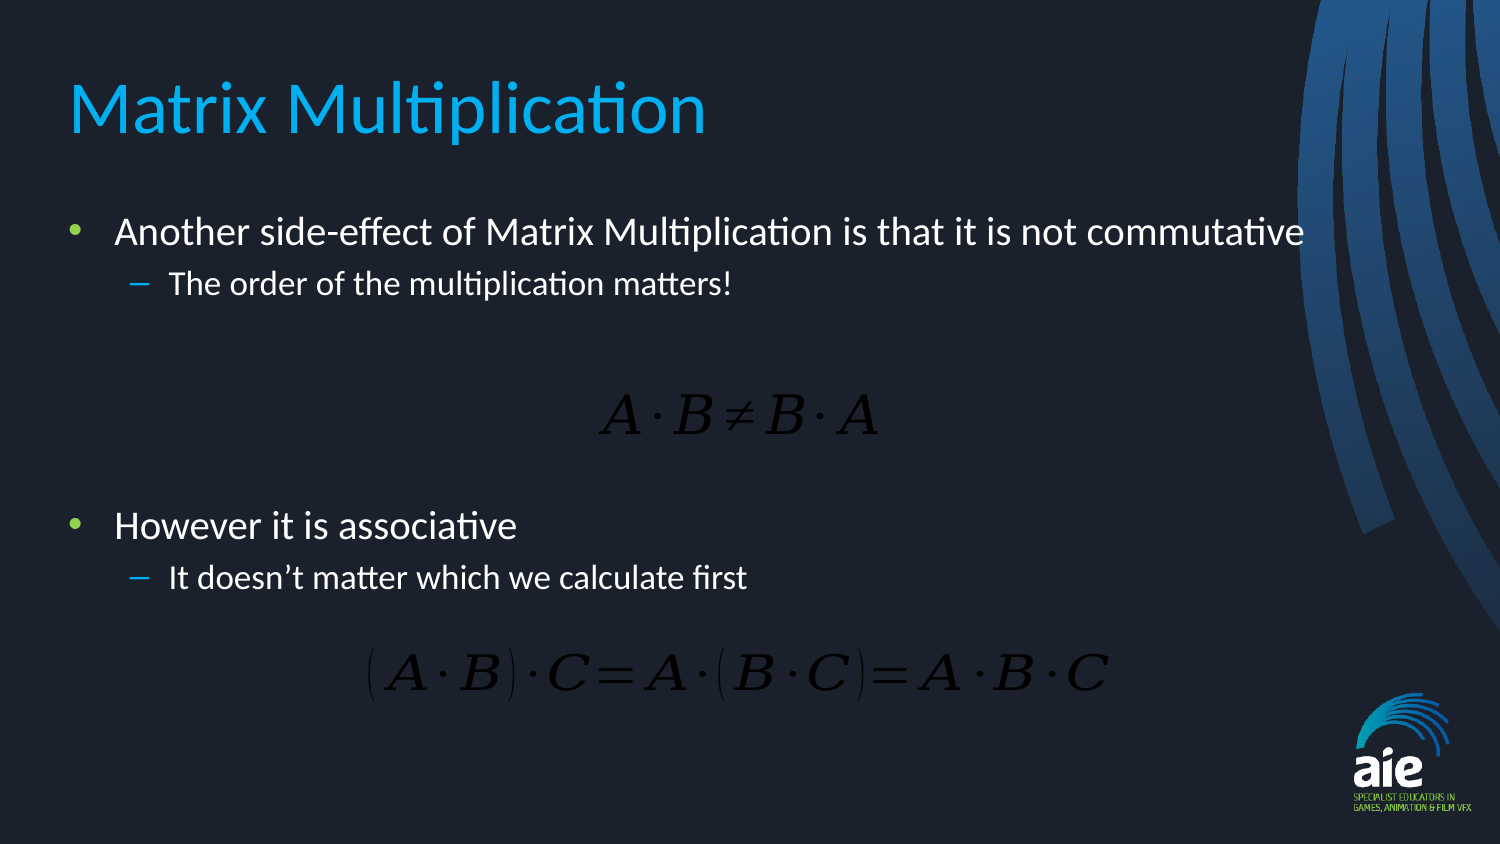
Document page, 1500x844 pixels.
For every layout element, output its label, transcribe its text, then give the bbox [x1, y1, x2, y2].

title Matrix Multiplication [53, 33, 1425, 175]
list Another side-effect of Matrix Multiplication is that it is not commutative The order of the multiplication matters! However it is associative It doesn’t matter which we calculate first [53, 197, 1329, 659]
picture [0, 0, 1500, 844]
